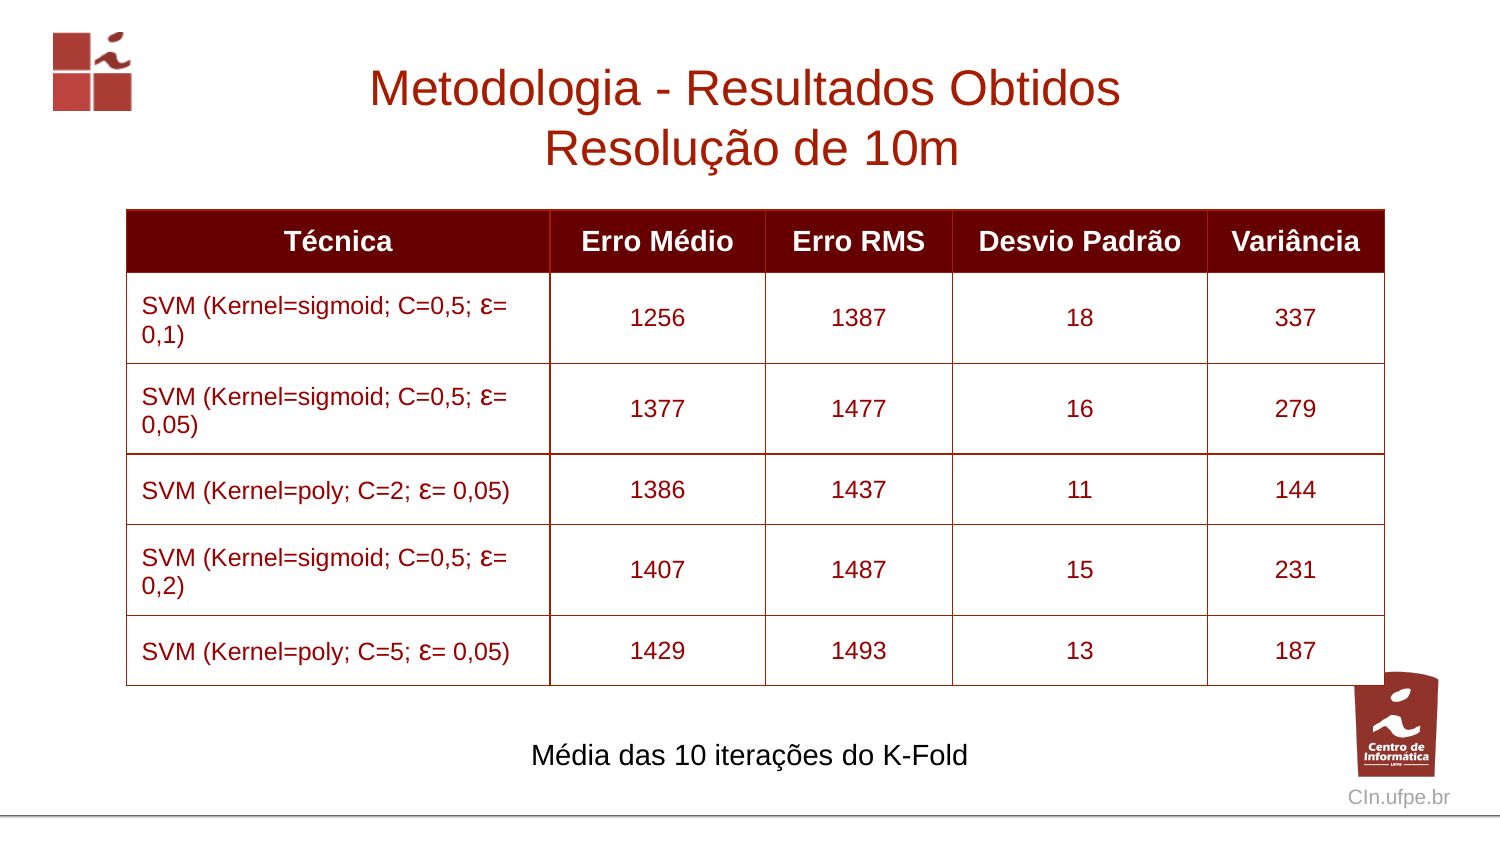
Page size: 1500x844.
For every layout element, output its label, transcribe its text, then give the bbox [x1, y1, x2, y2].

table_header Técnica [127, 211, 549, 272]
table_cell SVM (Kernel=poly; C=2; ε= 0,05) [127, 455, 549, 524]
table_cell 1407 [551, 525, 765, 615]
table_cell 1377 [551, 364, 765, 453]
table_header Desvio Padrão [953, 211, 1207, 272]
table_cell 13 [953, 616, 1207, 685]
table_cell 1429 [551, 616, 765, 685]
table_cell 1487 [766, 525, 952, 615]
text_box Média das 10 iterações do K-Fold [188, 721, 1312, 844]
table_cell 1493 [766, 616, 952, 685]
picture [1353, 671, 1441, 777]
table_cell 1387 [766, 273, 952, 363]
table_cell 1437 [766, 455, 952, 524]
table_header Variância [1208, 211, 1384, 272]
table_header Erro Médio [551, 211, 765, 272]
table_cell 1256 [551, 273, 765, 363]
table_cell 337 [1208, 273, 1384, 363]
table_cell SVM (Kernel=sigmoid; C=0,5; ε= 0,1) [127, 273, 549, 363]
table_cell 279 [1208, 364, 1384, 453]
table_cell 15 [953, 525, 1207, 615]
table_cell 187 [1208, 616, 1384, 685]
table_cell SVM (Kernel=sigmoid; C=0,5; ε= 0,2) [127, 525, 549, 615]
table_cell 18 [953, 273, 1207, 363]
table_cell 231 [1208, 525, 1384, 615]
table_cell 16 [953, 364, 1207, 453]
table_cell 1386 [551, 455, 765, 524]
picture [53, 32, 132, 111]
table_cell 11 [953, 455, 1207, 524]
table_cell 144 [1208, 455, 1384, 524]
title Metodologia - Resultados Obtidos Resolução de 10m [77, 44, 1428, 186]
table_cell SVM (Kernel=sigmoid; C=0,5; ε= 0,05) [127, 364, 549, 453]
table_cell SVM (Kernel=poly; C=5; ε= 0,05) [127, 616, 549, 685]
table_header Erro RMS [766, 211, 952, 272]
table_cell 1477 [766, 364, 952, 453]
